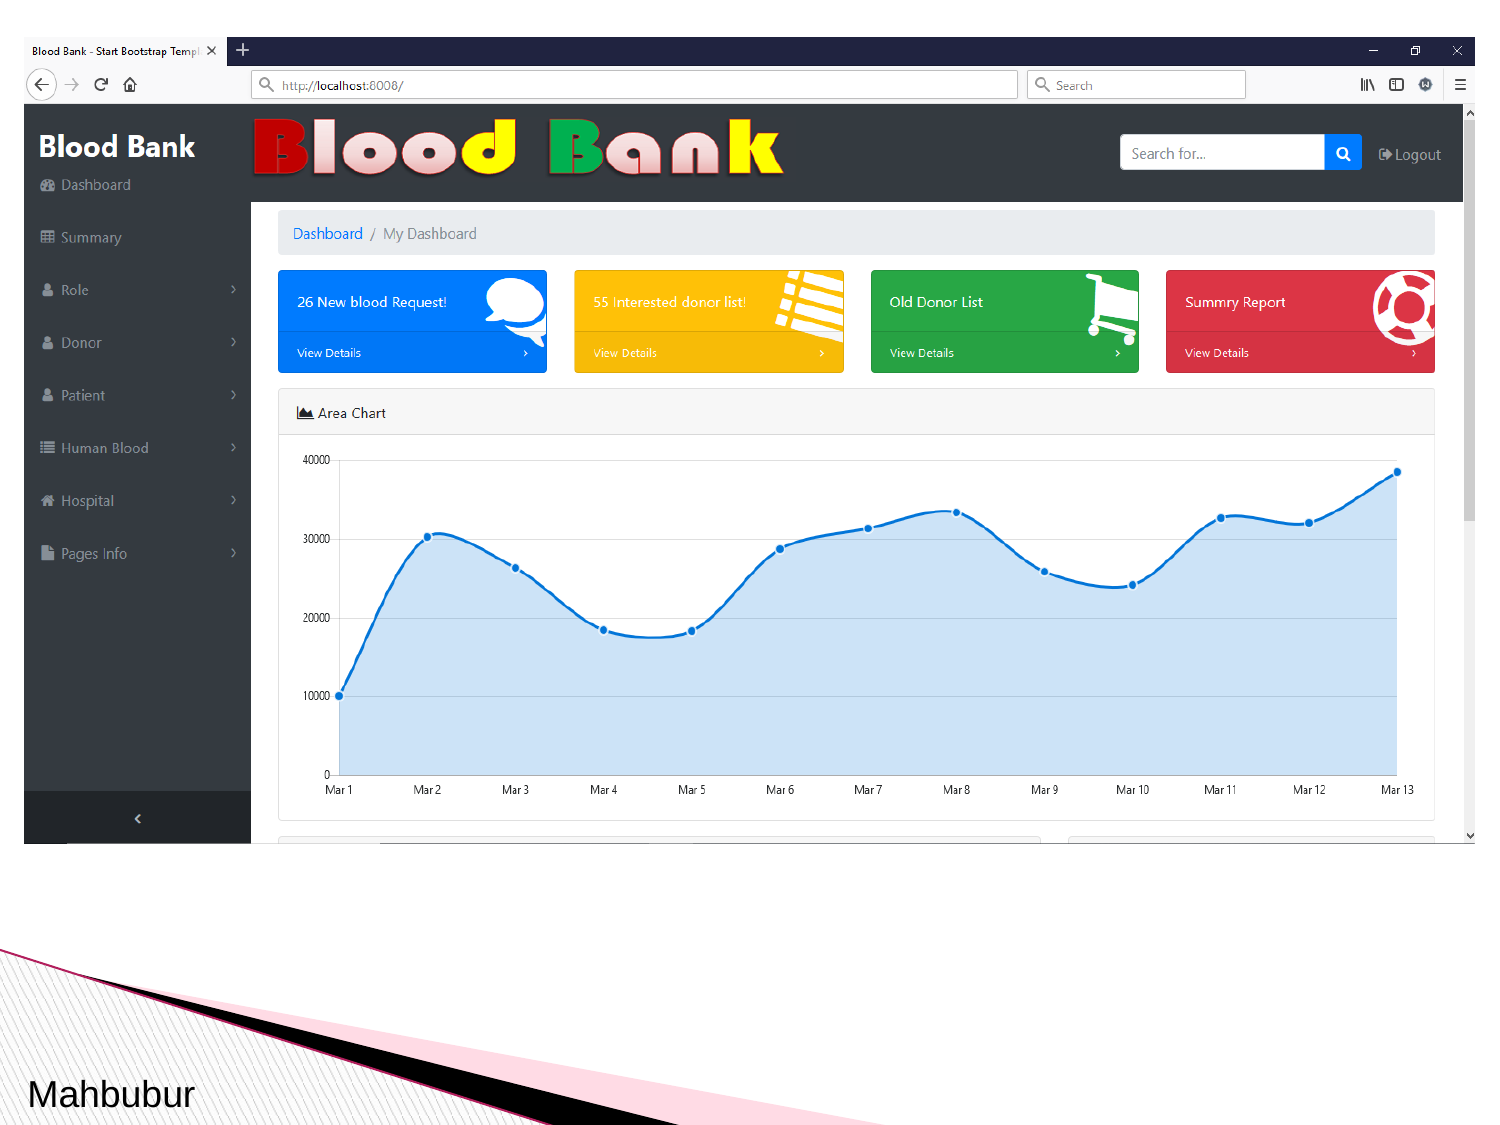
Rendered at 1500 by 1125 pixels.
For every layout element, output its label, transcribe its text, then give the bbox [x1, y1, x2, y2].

picture [24, 36, 1476, 845]
text_box Mahbubur [12, 1062, 288, 1123]
